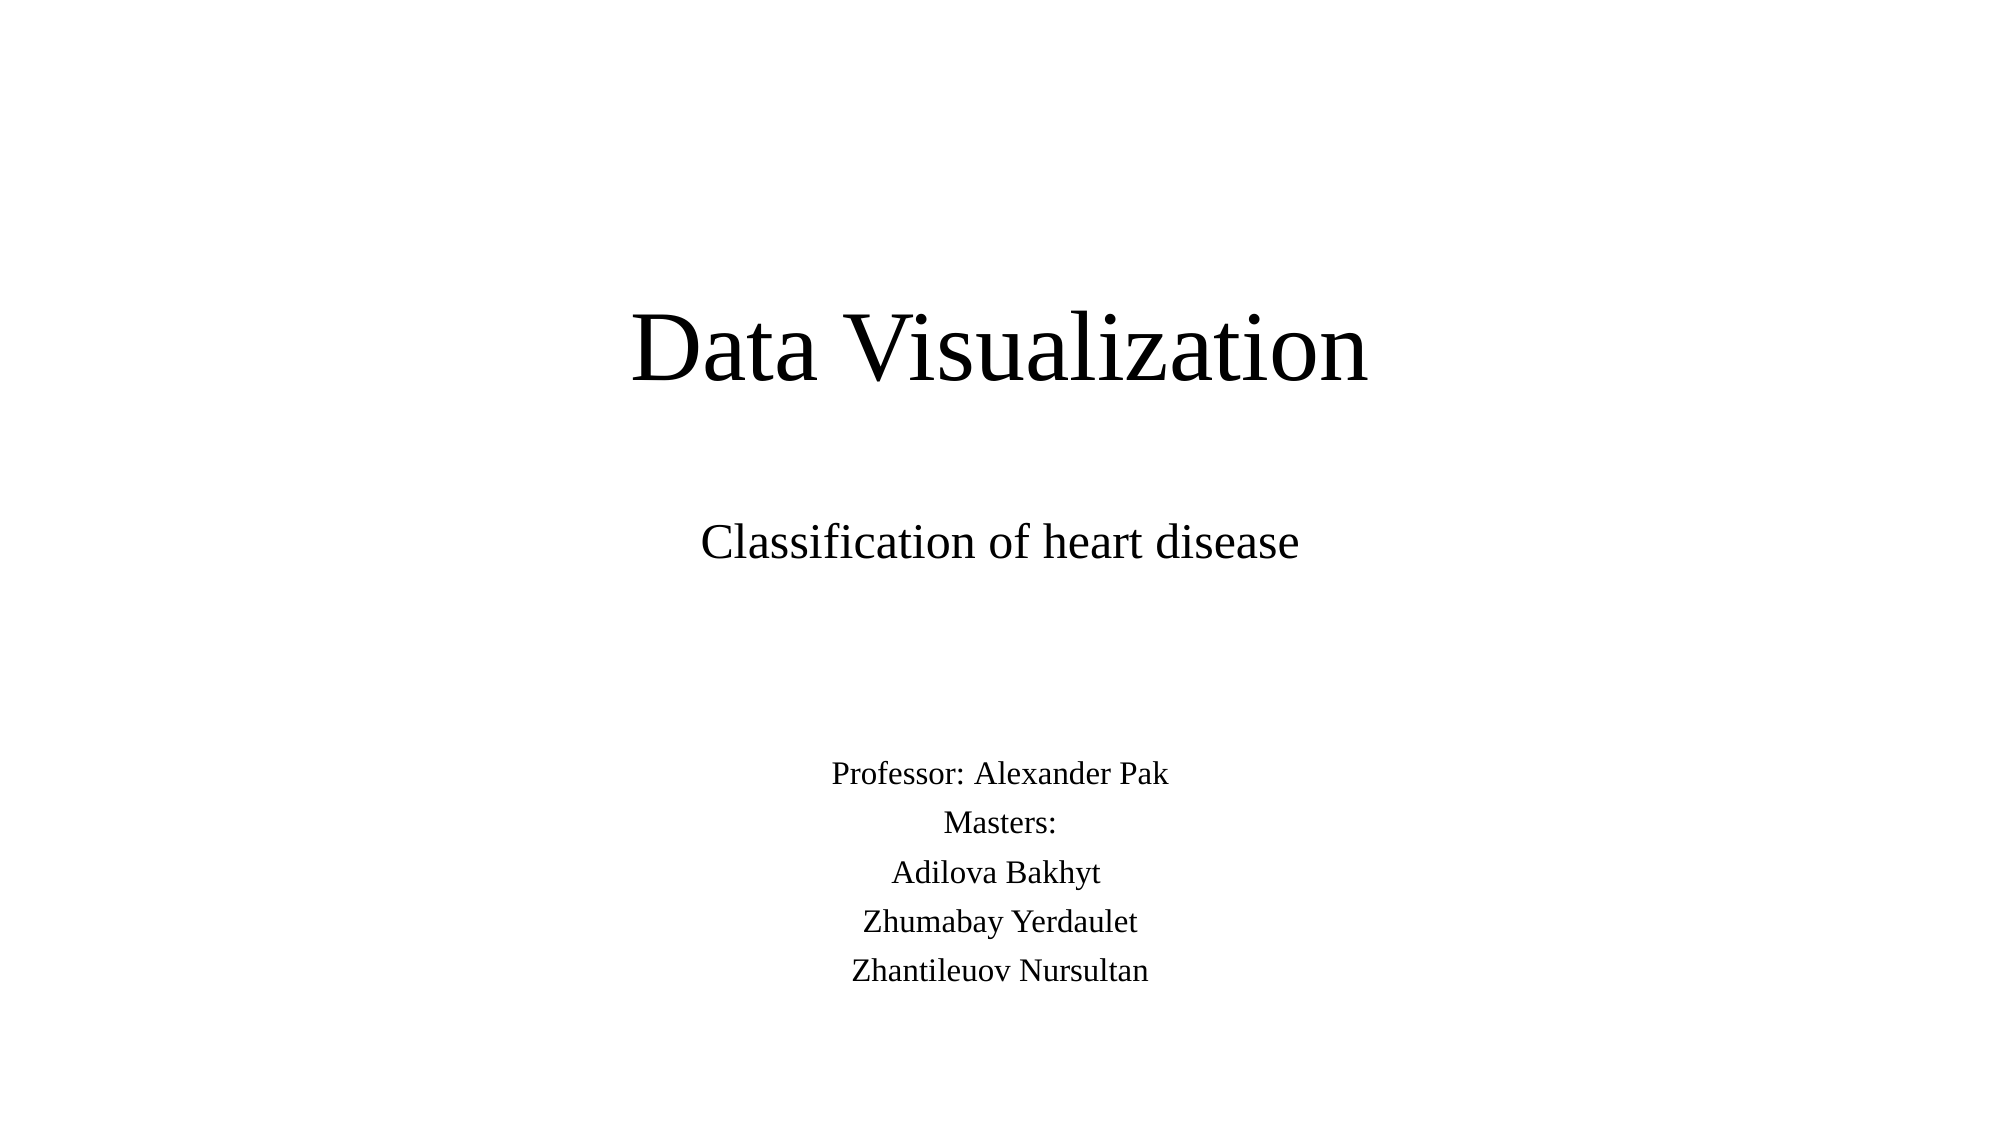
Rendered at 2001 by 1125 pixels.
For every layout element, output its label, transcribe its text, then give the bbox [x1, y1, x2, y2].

subtitle Professor: Alexander Pak Masters: Adilova Bakhyt Zhumabay Yerdaulet Zhantileuov Nursultan [501, 748, 1500, 998]
title Data Visualization [249, 232, 1750, 411]
text_box Classification of heart disease [119, 500, 1883, 576]
